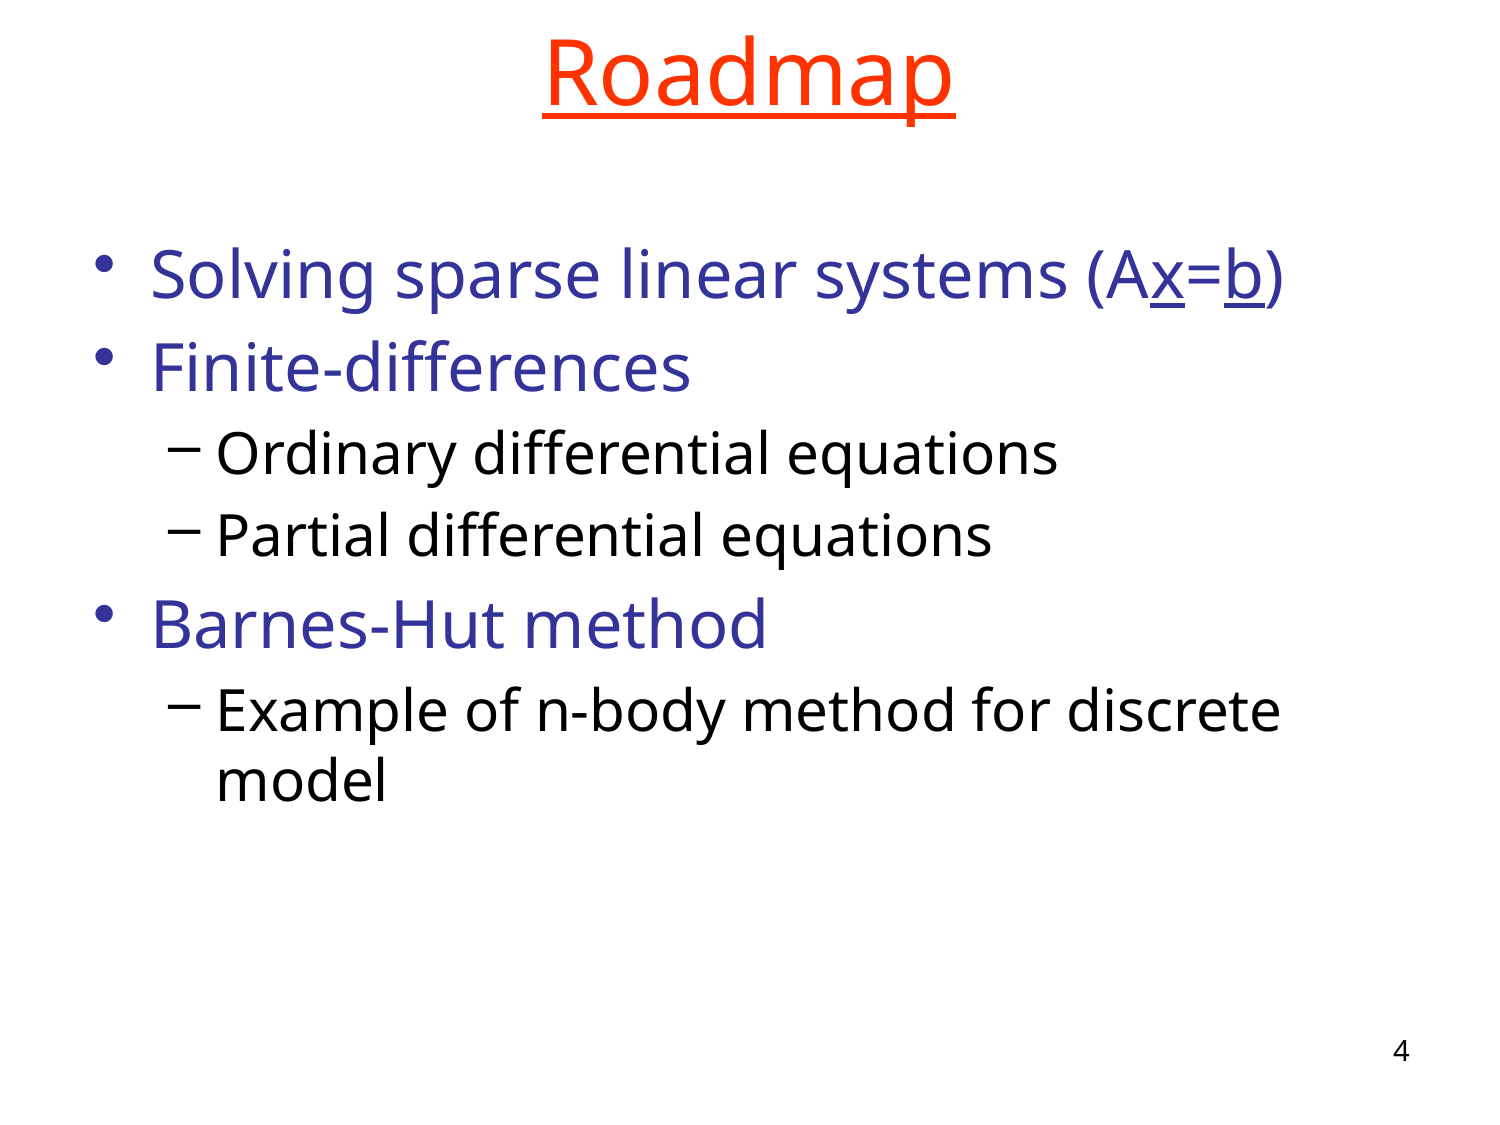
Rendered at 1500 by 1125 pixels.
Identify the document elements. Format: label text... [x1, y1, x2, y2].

list Solving sparse linear systems (Ax=b) Finite-differences Ordinary differential equations Partial differential equations Barnes-Hut method Example of n-body method for discrete model [78, 224, 1429, 967]
slide_number 4 [1074, 1024, 1426, 1103]
title Roadmap [74, 0, 1425, 163]
